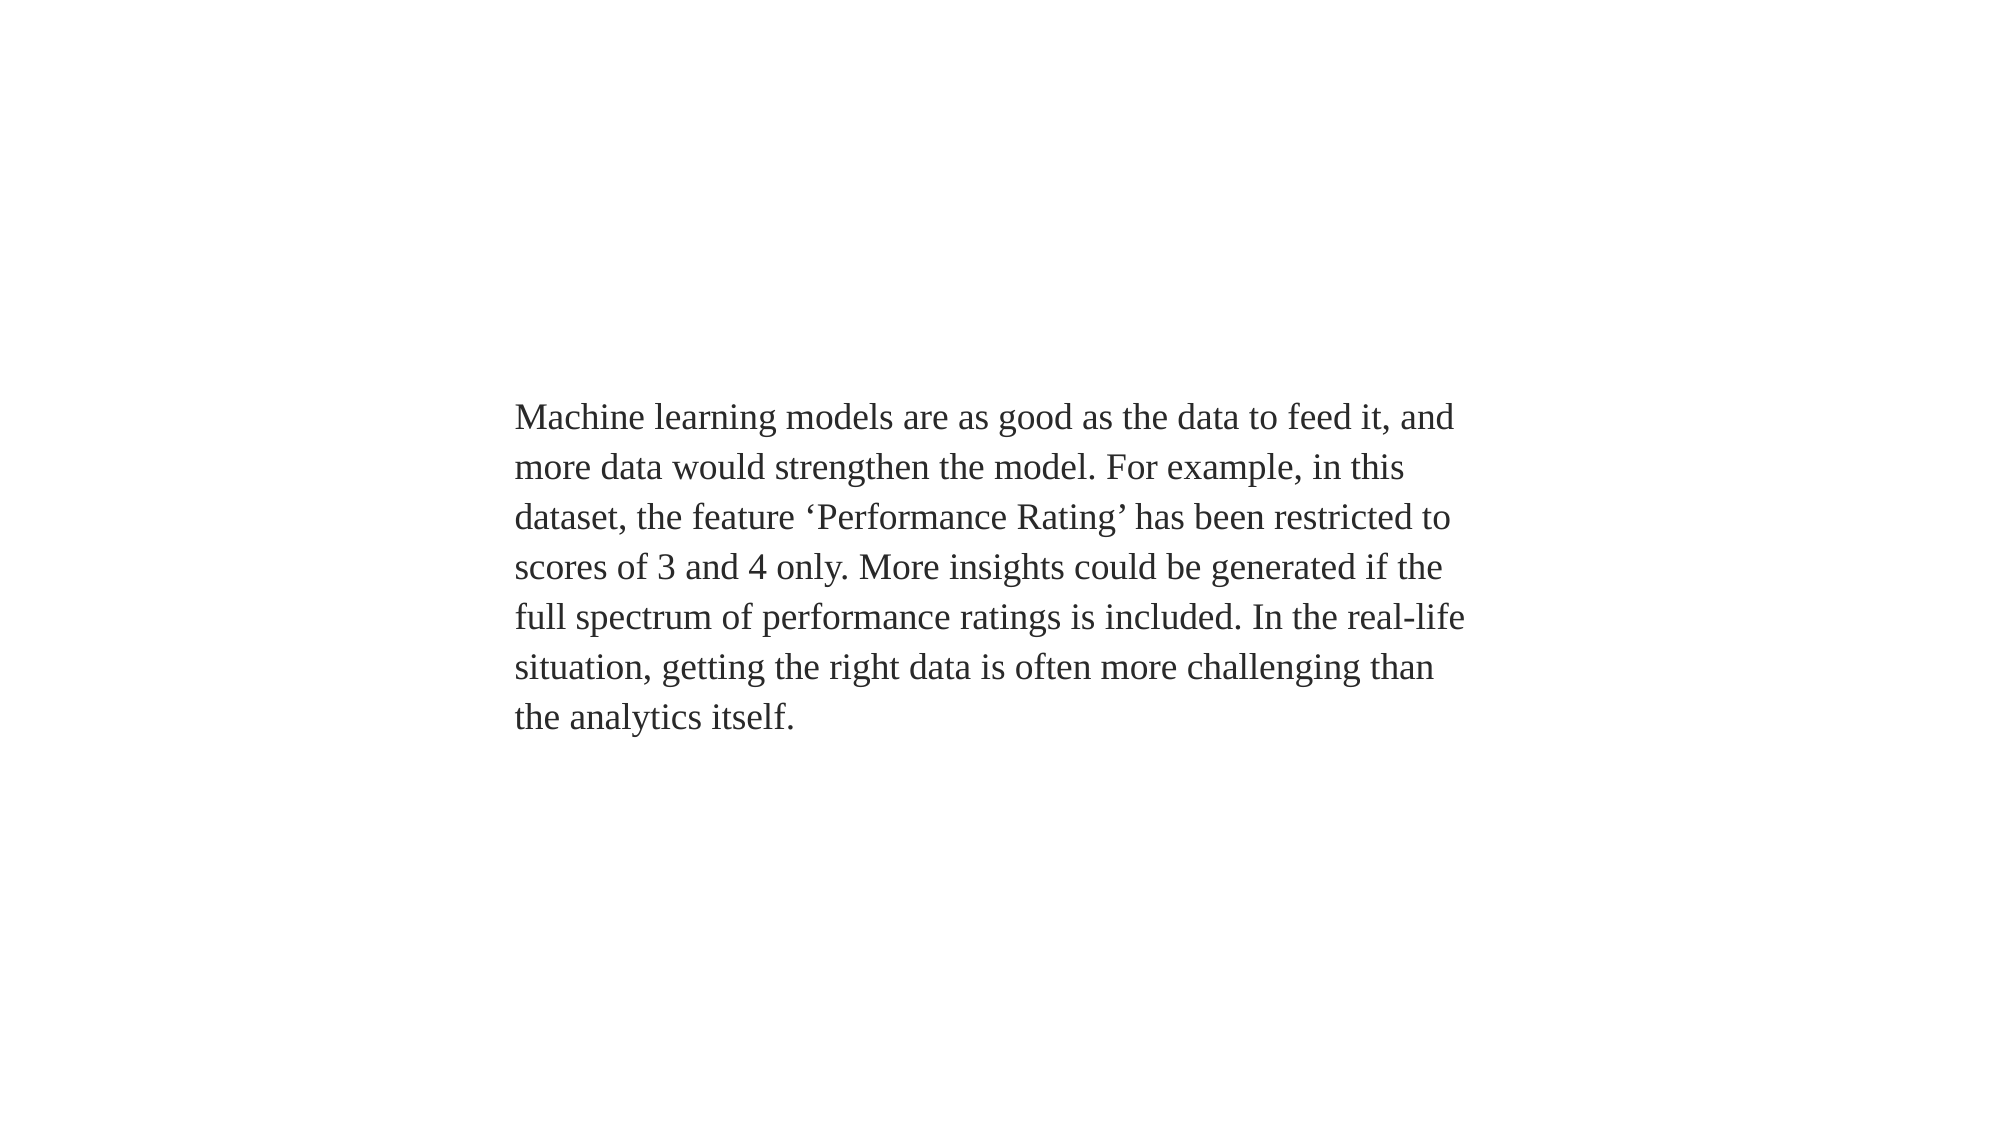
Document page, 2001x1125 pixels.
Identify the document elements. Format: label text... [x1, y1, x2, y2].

text_box Machine learning models are as good as the data to feed it, and more data would strengthen the model. For example, in this dataset, the feature ‘Performance Rating’ has been restricted to scores of 3 and 4 only. More insights could be generated if the full spectrum of performance ratings is included. In the real-life situation, getting the right data is often more challenging than the analytics itself. [499, 379, 1500, 745]
